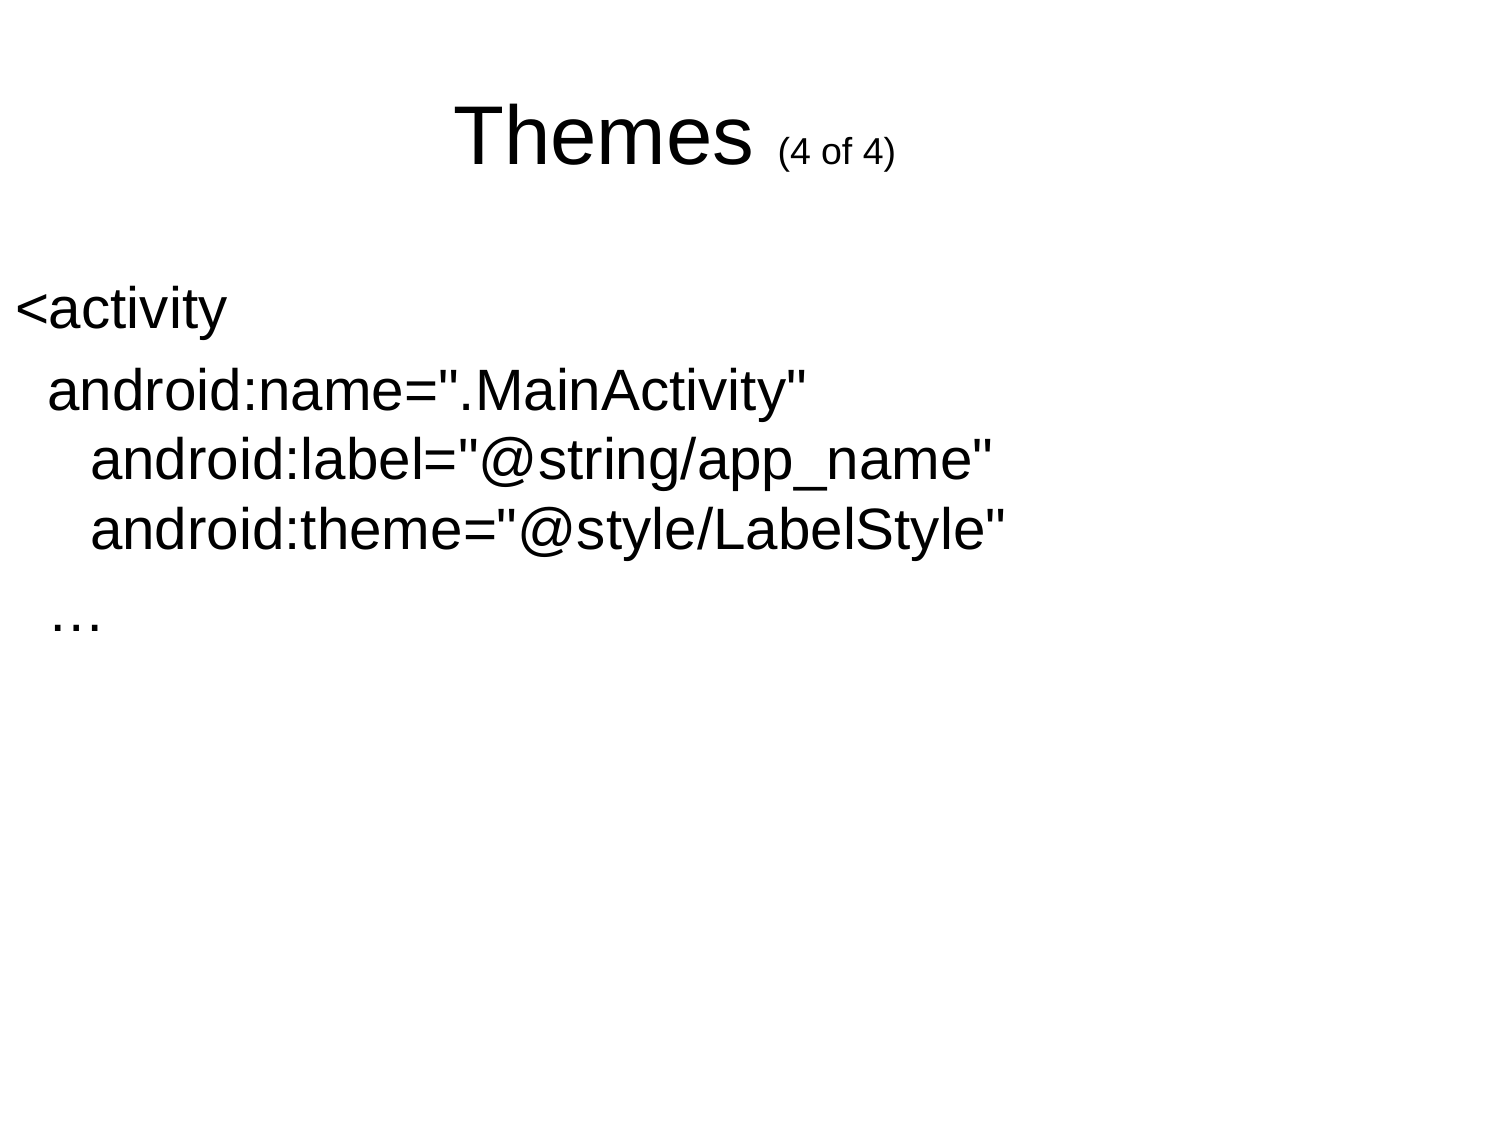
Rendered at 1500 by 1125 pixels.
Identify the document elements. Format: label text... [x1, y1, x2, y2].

title Themes (4 of 4) [0, 37, 1350, 225]
list <activity android:name=".MainActivity" android:label="@string/app_name" android:theme="@style/LabelStyle" … [0, 262, 1350, 938]
